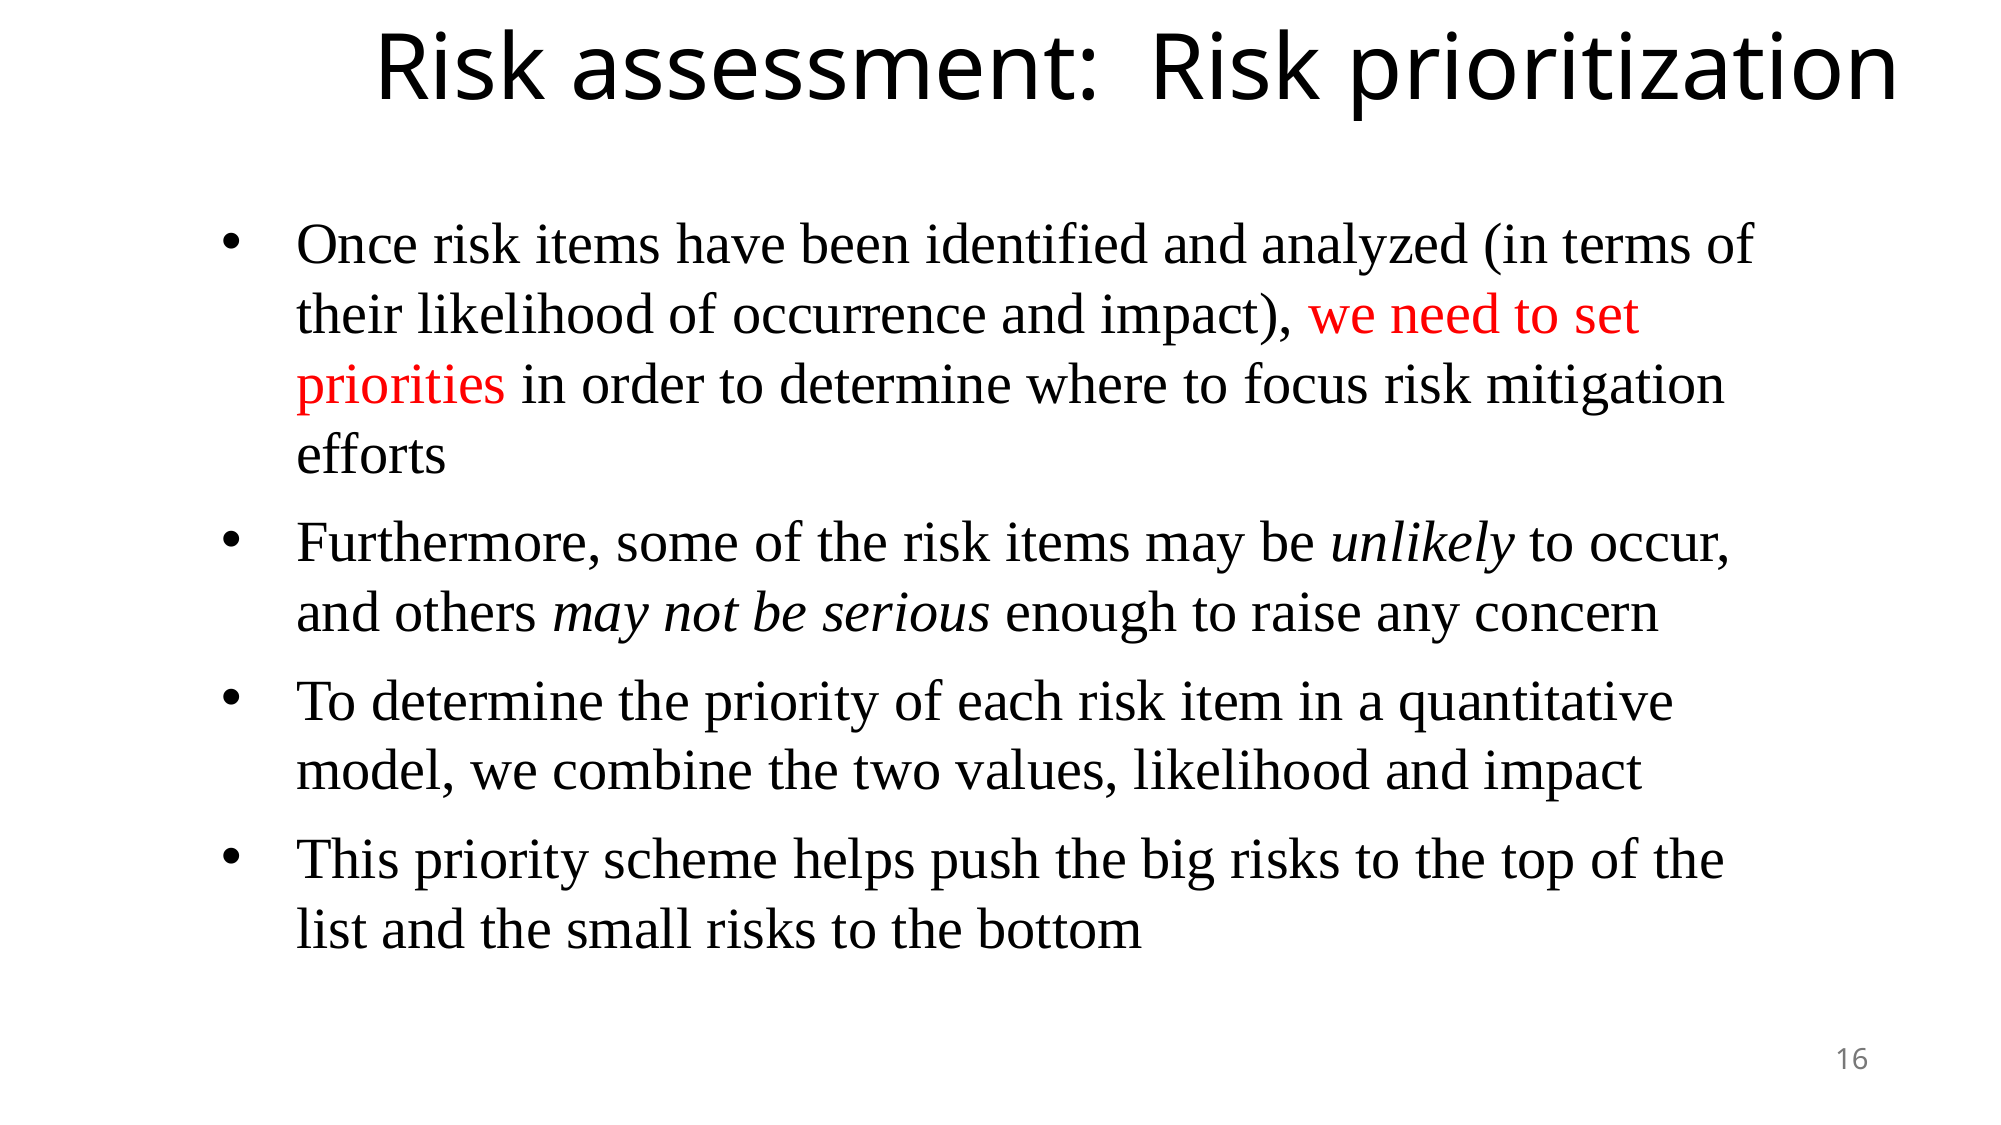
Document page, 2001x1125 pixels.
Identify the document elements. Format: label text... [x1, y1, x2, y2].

text_box Once risk items have been identified and analyzed (in terms of their likelihood of occurrence and impact), we need to set priorities in order to determine where to focus risk mitigation efforts Furthermore, some of the risk items may be unlikely to occur, and others may not be serious enough to raise any concern To determine the priority of each risk item in a quantitative model, we combine the two values, likelihood and impact This priority scheme helps push the big risks to the top of the list and the small risks to the bottom [218, 187, 1781, 1046]
slide_number 16 [1828, 734, 1927, 1125]
title Risk assessment: Risk prioritization [337, 0, 1913, 164]
